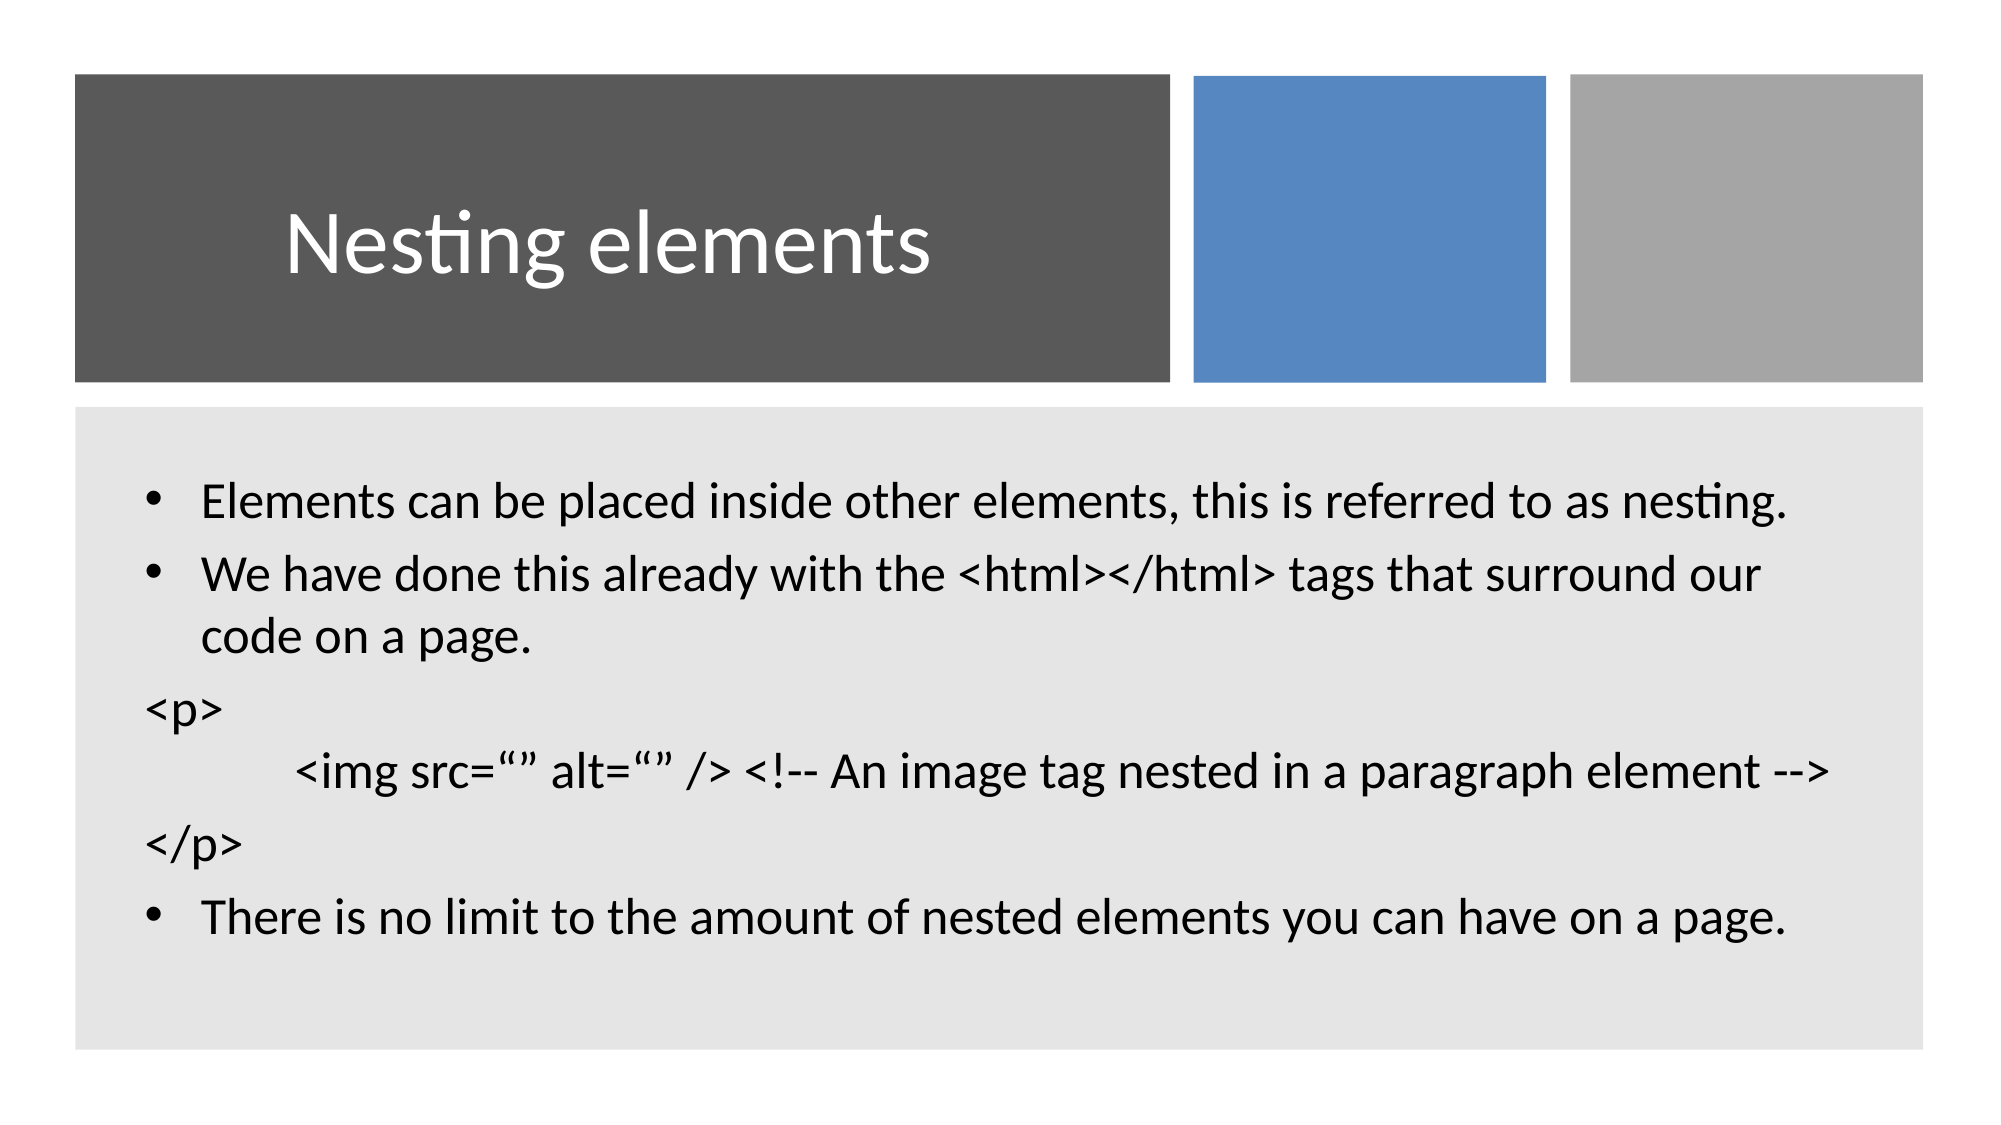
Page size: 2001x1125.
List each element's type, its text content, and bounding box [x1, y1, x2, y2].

text_box [73, 72, 1172, 384]
list Elements can be placed inside other elements, this is referred to as nesting. We have done this already with the <html></html> tags that surround our code on a page. <p> <img src=“” alt=“” /> <!-- An image tag nested in a paragraph element --> </p> There is no limit to the amount of nested elements you can have on a page. [129, 459, 1868, 998]
text_box [73, 405, 1925, 1052]
text_box [1192, 74, 1548, 385]
title Nesting elements [120, 120, 1119, 354]
text_box [1568, 72, 1925, 384]
